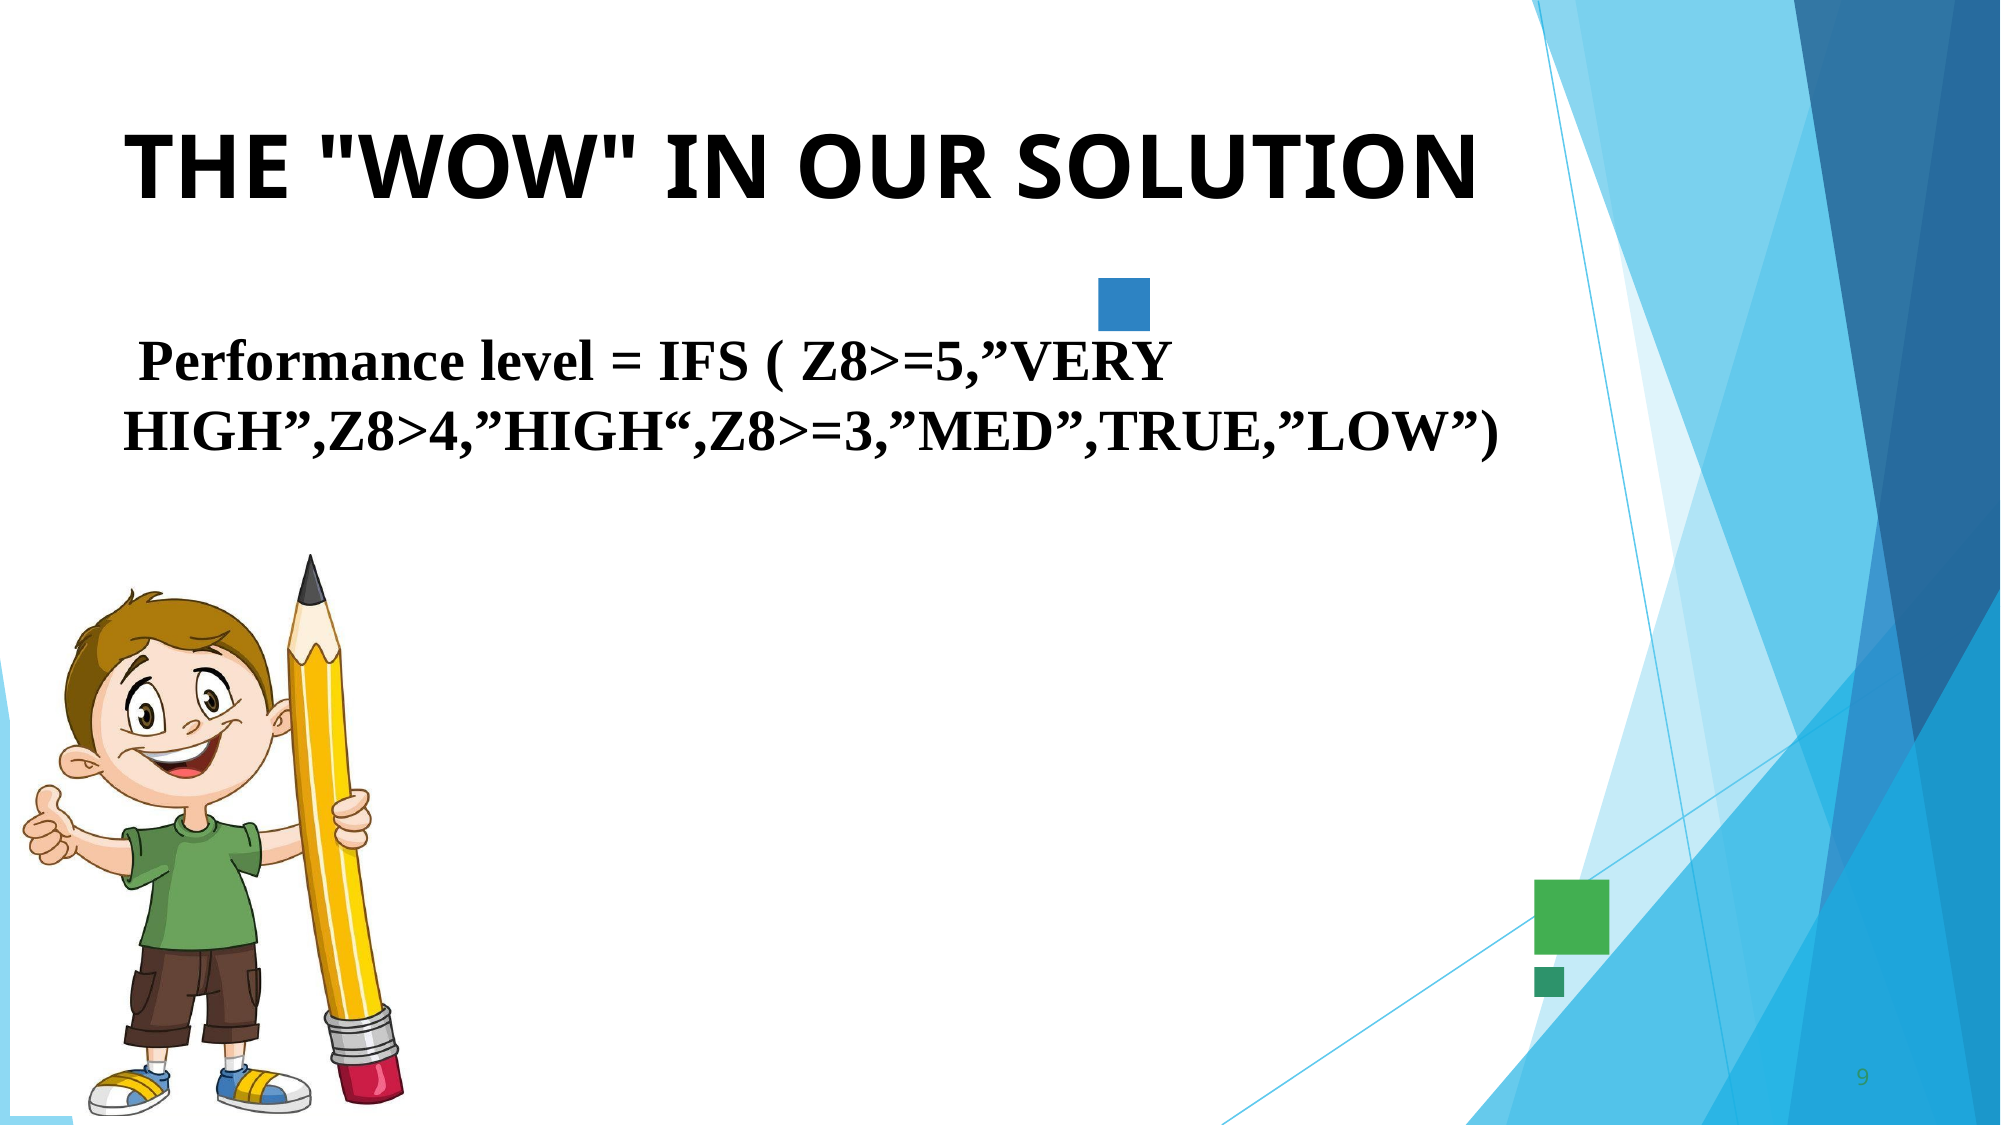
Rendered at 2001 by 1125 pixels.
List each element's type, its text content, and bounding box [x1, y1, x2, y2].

text_box [1534, 967, 1565, 997]
text_box [449, 386, 1850, 542]
picture [10, 554, 416, 1116]
title THE "WOW" IN OUR SOLUTION Performance level = IFS ( Z8>=5,”VERY HIGH”,Z8>4,”HIGH“,Z8>=3,”MED”,TRUE,”LOW”) [120, 106, 1513, 464]
text_box [1534, 879, 1610, 955]
text_box 9 [1849, 1061, 1888, 1095]
